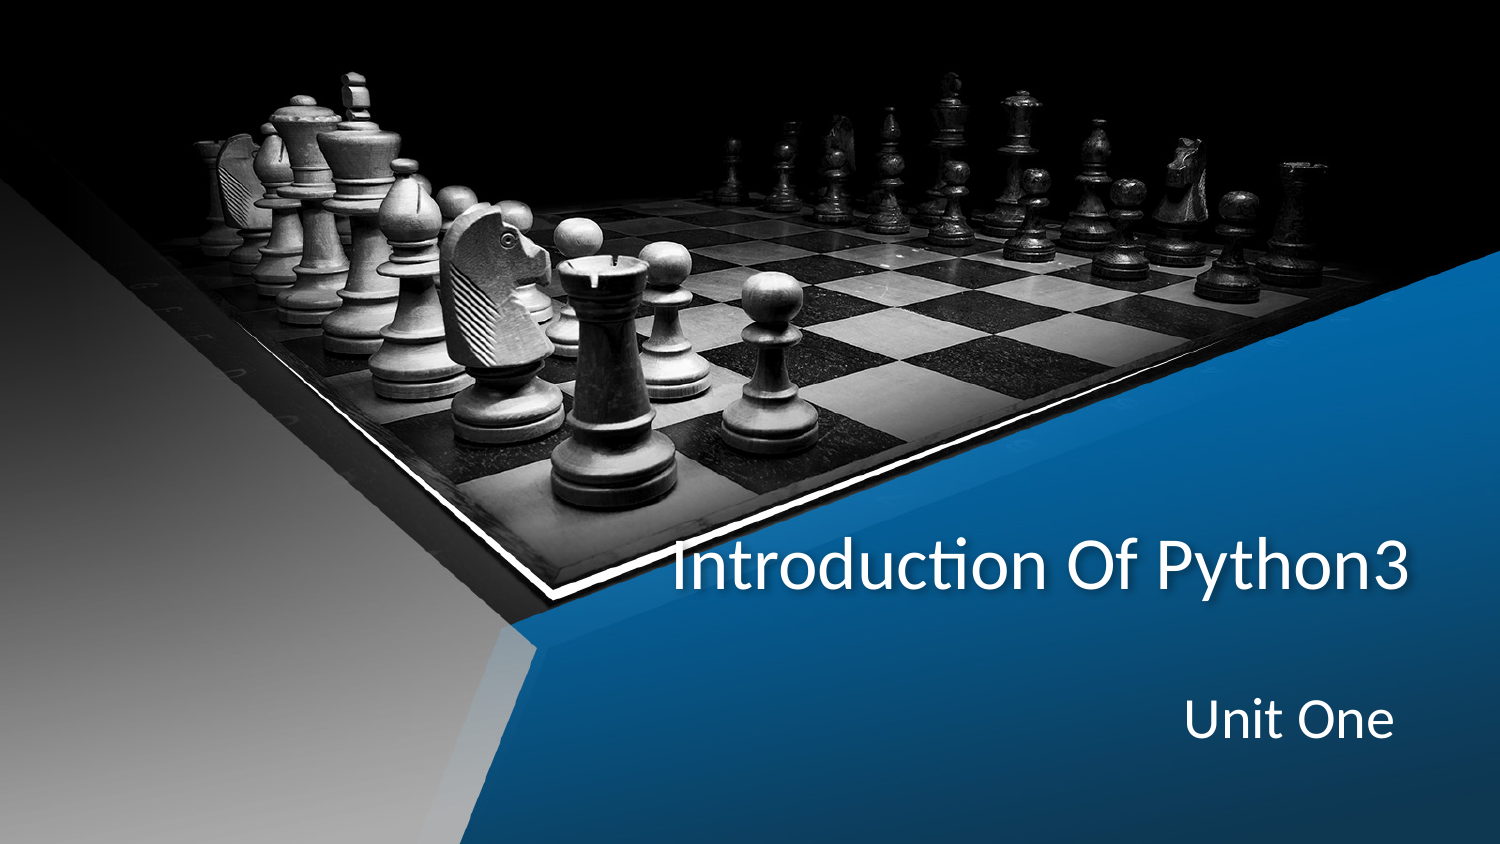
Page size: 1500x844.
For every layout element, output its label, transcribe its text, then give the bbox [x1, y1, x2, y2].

title Introduction Of Python3 [73, 446, 1427, 673]
subtitle Unit One [549, 672, 1424, 798]
picture [0, 0, 1500, 844]
